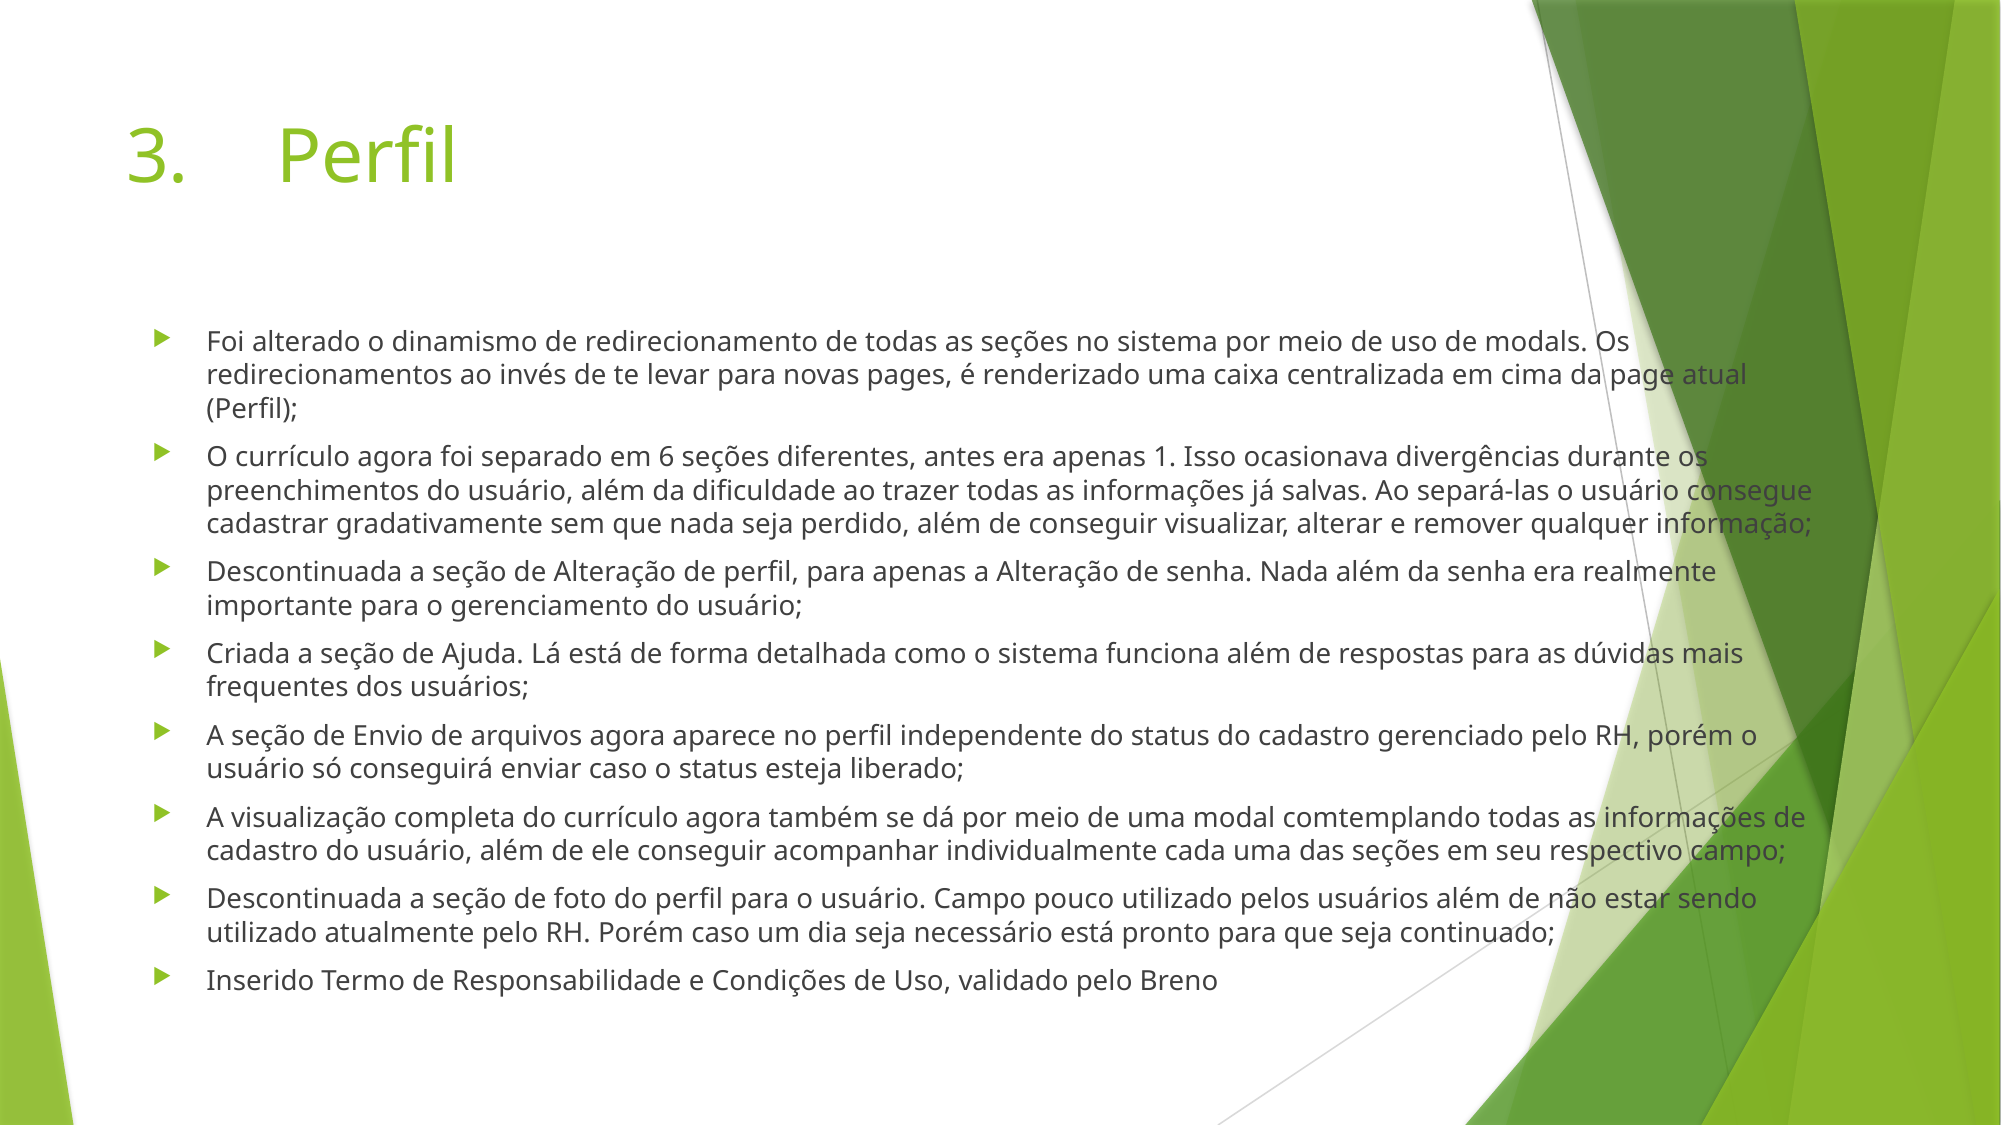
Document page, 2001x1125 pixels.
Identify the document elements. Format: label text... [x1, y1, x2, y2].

title 3. Perfil [111, 99, 1522, 317]
list Foi alterado o dinamismo de redirecionamento de todas as seções no sistema por meio de uso de modals. Os redirecionamentos ao invés de te levar para novas pages, é renderizado uma caixa centralizada em cima da page atual (Perfil); O currículo agora foi separado em 6 seções diferentes, antes era apenas 1. Isso ocasionava divergências durante os preenchimentos do usuário, além da dificuldade ao trazer todas as informações já salvas. Ao separá-las o usuário consegue cadastrar gradativamente sem que nada seja perdido, além de conseguir visualizar, alterar e remover qualquer informação; Descontinuada a seção de Alteração de perfil, para apenas a Alteração de senha. Nada além da senha era realmente importante para o gerenciamento do usuário; Criada a seção de Ajuda. Lá está de forma detalhada como o sistema funciona além de respostas para as dúvidas mais frequentes dos usuários; A seção de Envio de arquivos agora aparece no perfil independente do status do cadastro gerenciado pelo RH, porém o usuário só conseguirá enviar caso o status esteja liberado; A visualização completa do currículo agora também se dá por meio de uma modal comtemplando todas as informações de cadastro do usuário, além de ele conseguir acompanhar individualmente cada uma das seções em seu respectivo campo; Descontinuada a seção de foto do perfil para o usuário. Campo pouco utilizado pelos usuários além de não estar sendo utilizado atualmente pelo RH. Porém caso um dia seja necessário está pronto para que seja continuado; Inserido Termo de Responsabilidade e Condições de Uso, validado pelo Breno [137, 316, 1863, 1044]
